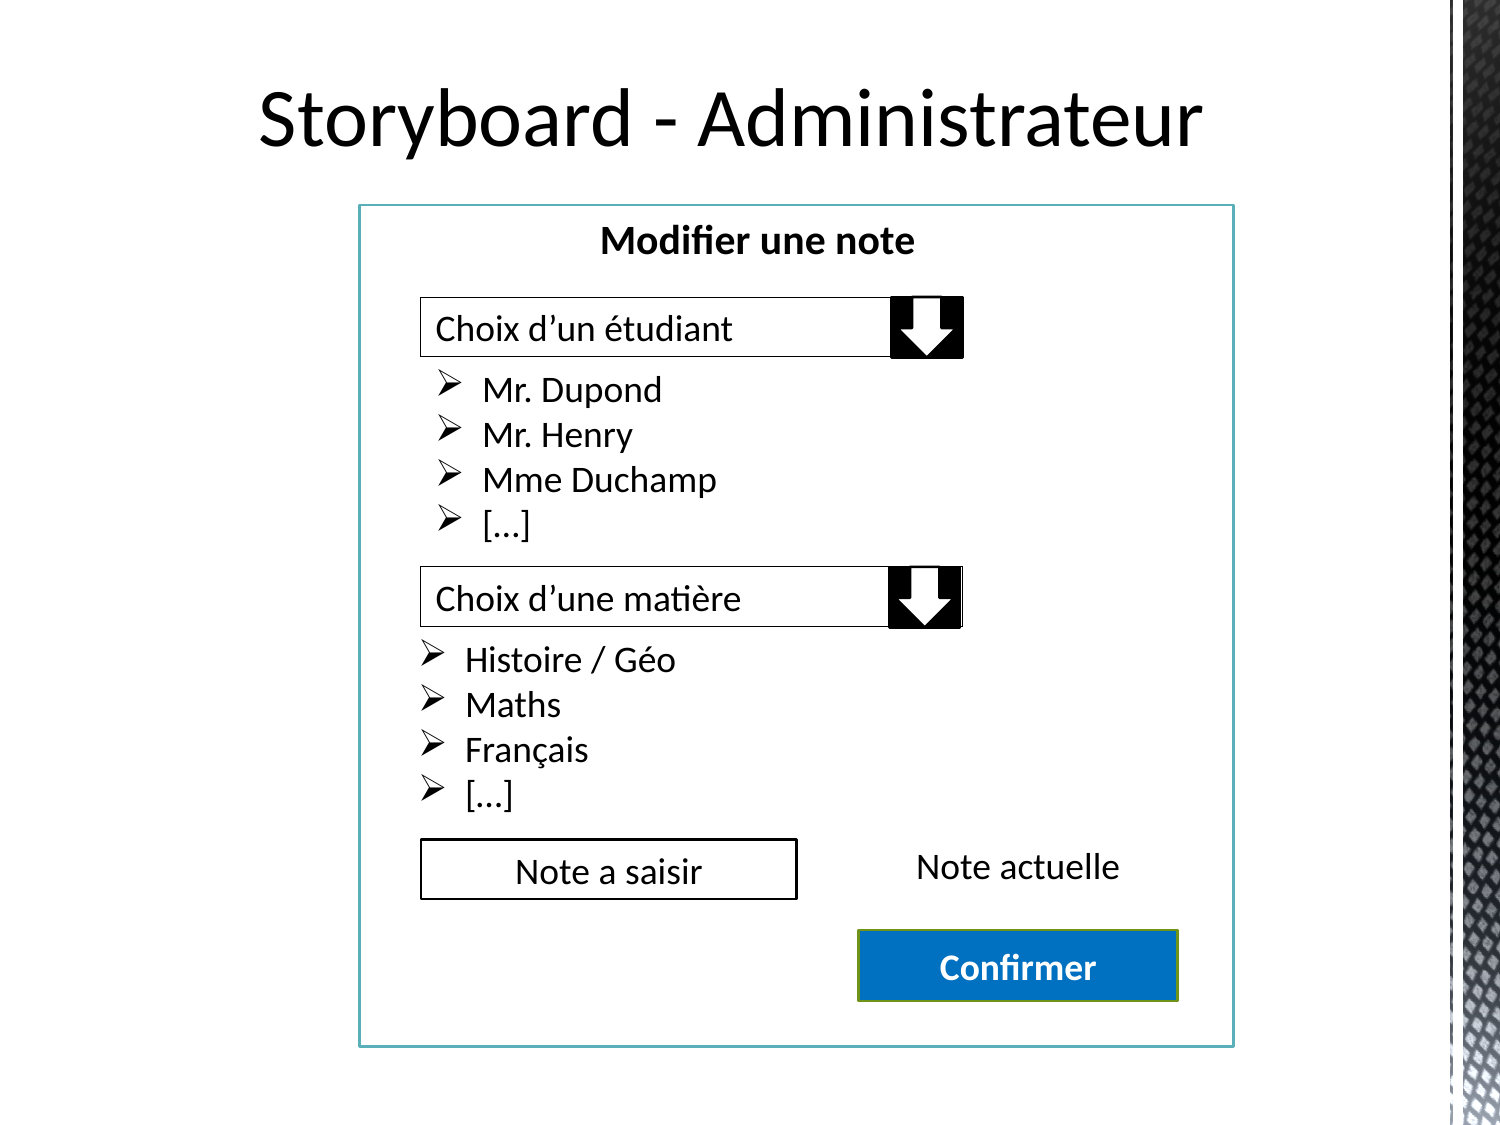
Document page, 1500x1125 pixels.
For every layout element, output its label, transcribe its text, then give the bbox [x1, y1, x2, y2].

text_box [420, 296, 963, 358]
text_box Choix d’une matière [420, 566, 888, 627]
text_box Mr. Dupond Mr. Henry Mme Duchamp […] [420, 365, 962, 566]
text_box Histoire / Géo Maths Français […] [403, 627, 945, 868]
text_box Note a saisir [420, 838, 798, 900]
text_box [926, 566, 961, 629]
text_box [894, 565, 956, 629]
text_box [358, 204, 1235, 1048]
text_box Modifier une note [397, 205, 1118, 270]
text_box Storyboard - Administrateur [94, 55, 1371, 171]
text_box [888, 566, 923, 629]
picture [1447, 0, 1500, 1125]
text_box Note actuelle [890, 833, 1146, 895]
text_box Confirmer [857, 929, 1179, 1002]
